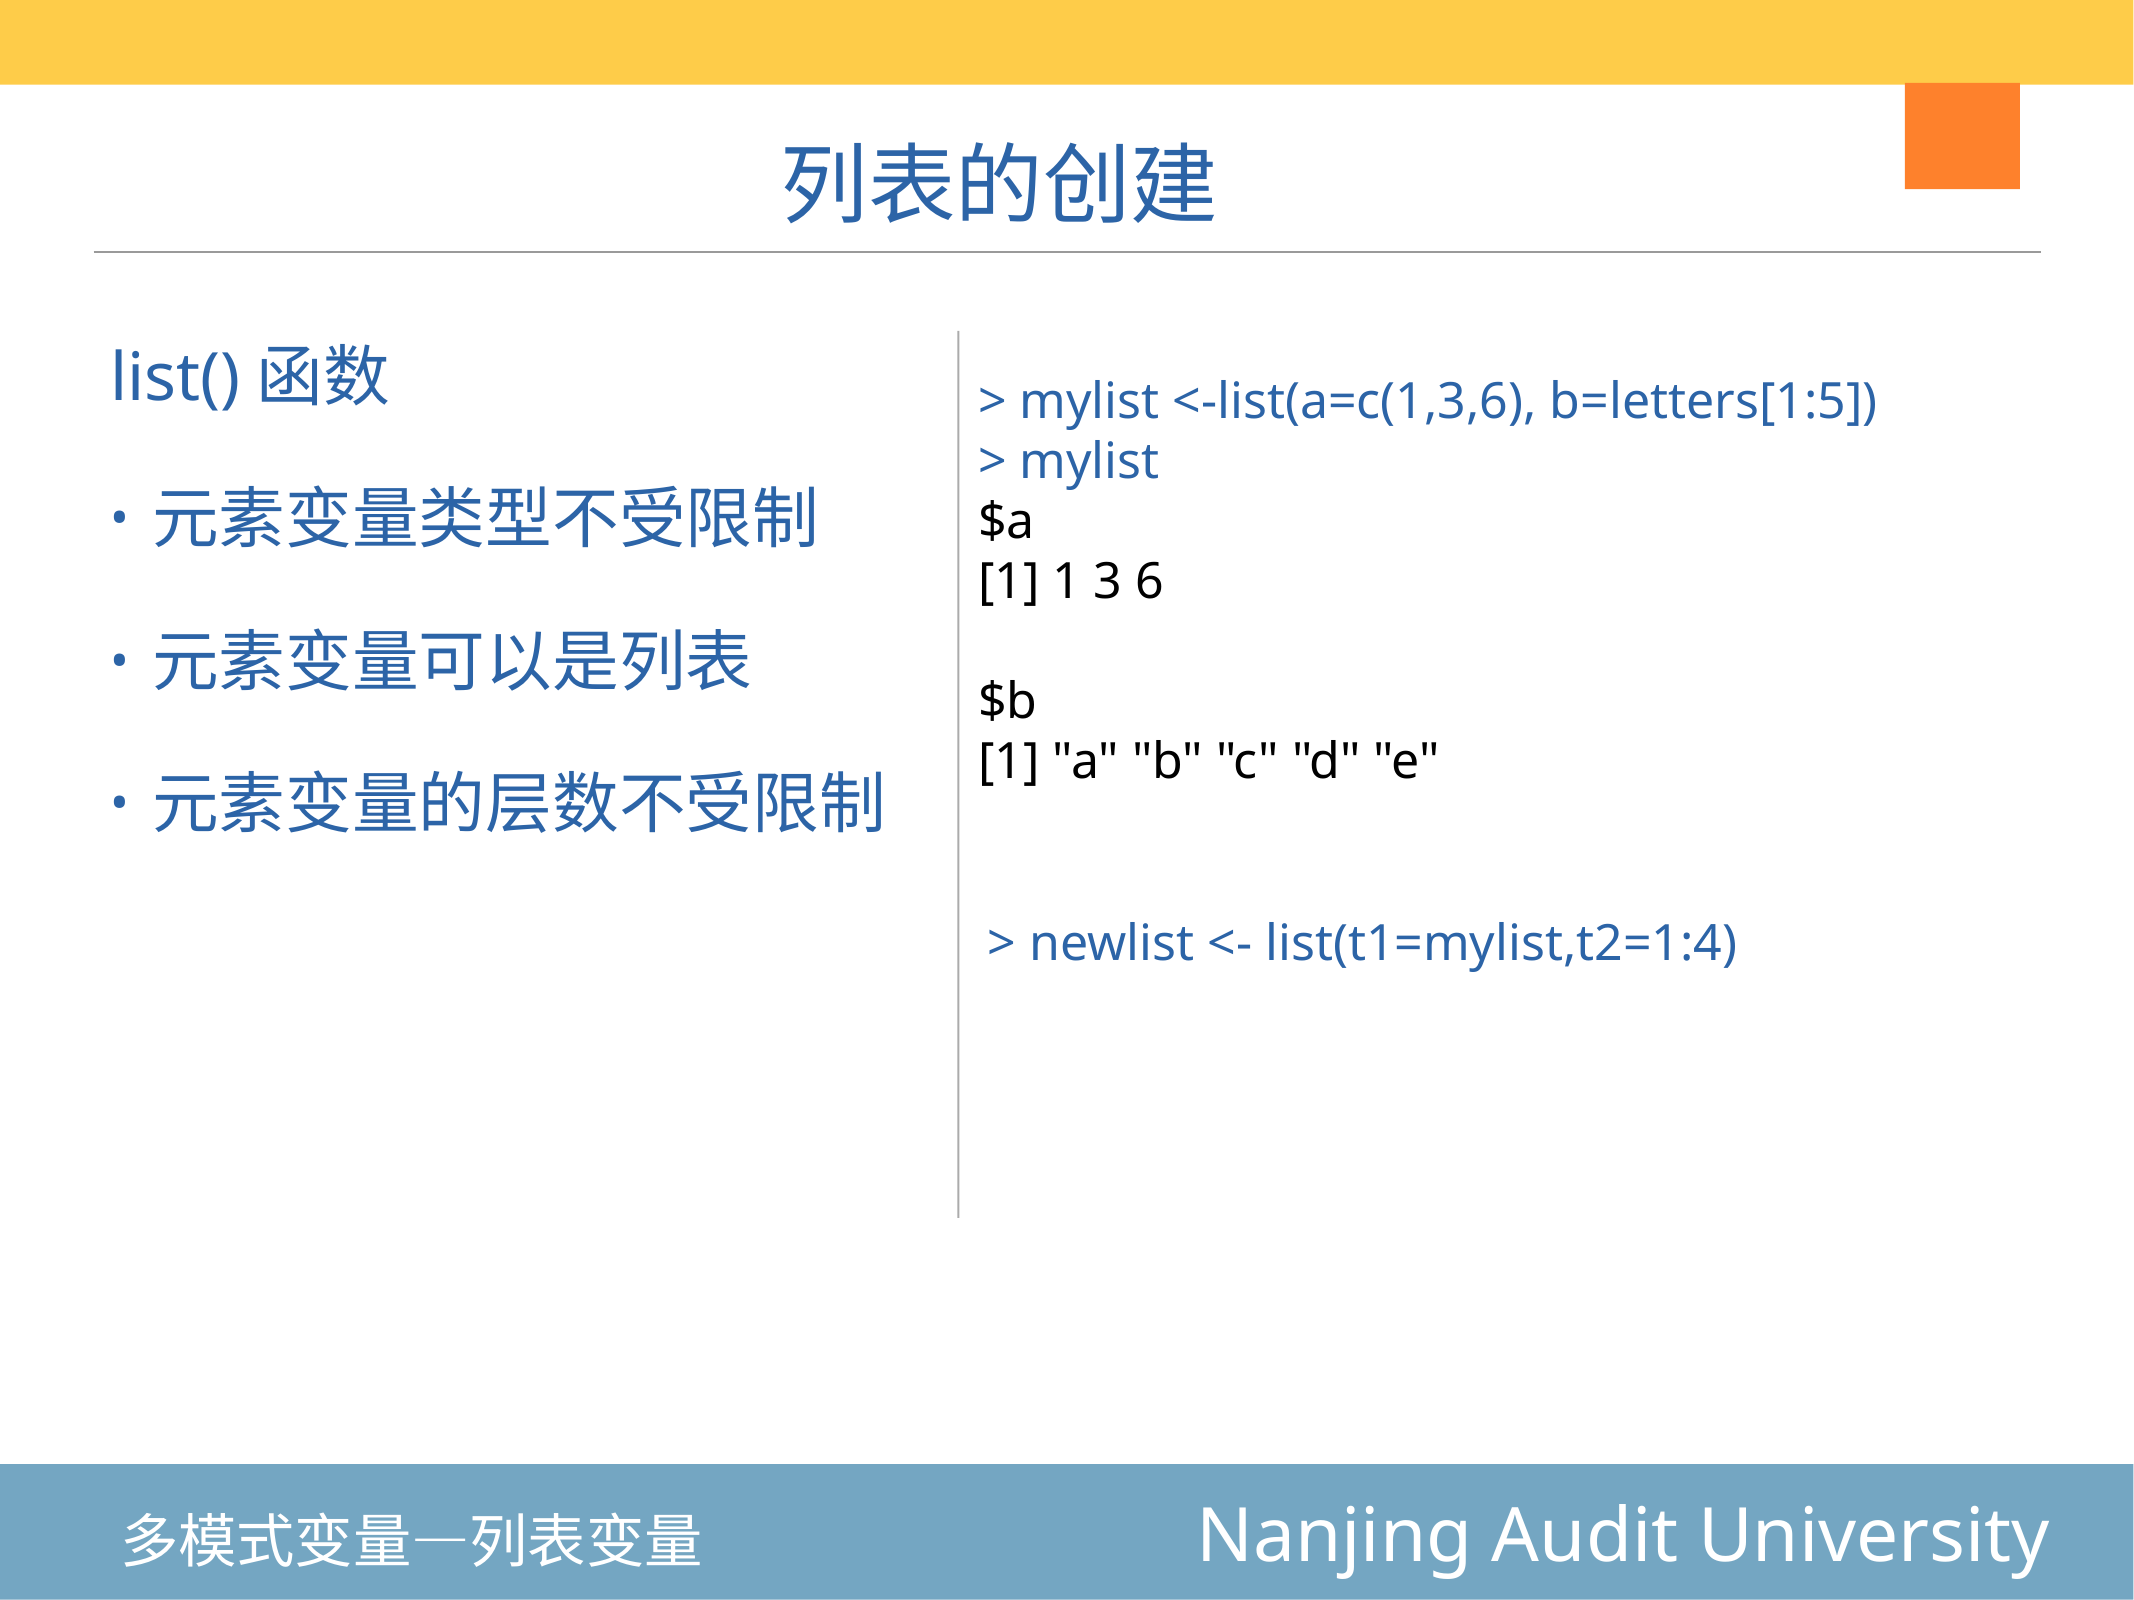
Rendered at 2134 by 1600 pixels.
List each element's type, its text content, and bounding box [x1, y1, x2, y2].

text_box > mylist <-list(a=c(1,3,6), b=letters[1:5]) > mylist $a [1] 1 3 6 $b [1] "a" "b" "c" "d" "e" [963, 360, 2103, 796]
title 列表的创建 [111, 92, 1888, 244]
list list()函数 元素变量类型不受限制 元素变量可以是列表 元素变量的层数不受限制 [101, 324, 901, 1276]
text_box > newlist <- list(t1=mylist,t2=1:4) [973, 902, 2134, 978]
text_box 多模式变量—列表变量 [111, 1474, 1129, 1583]
